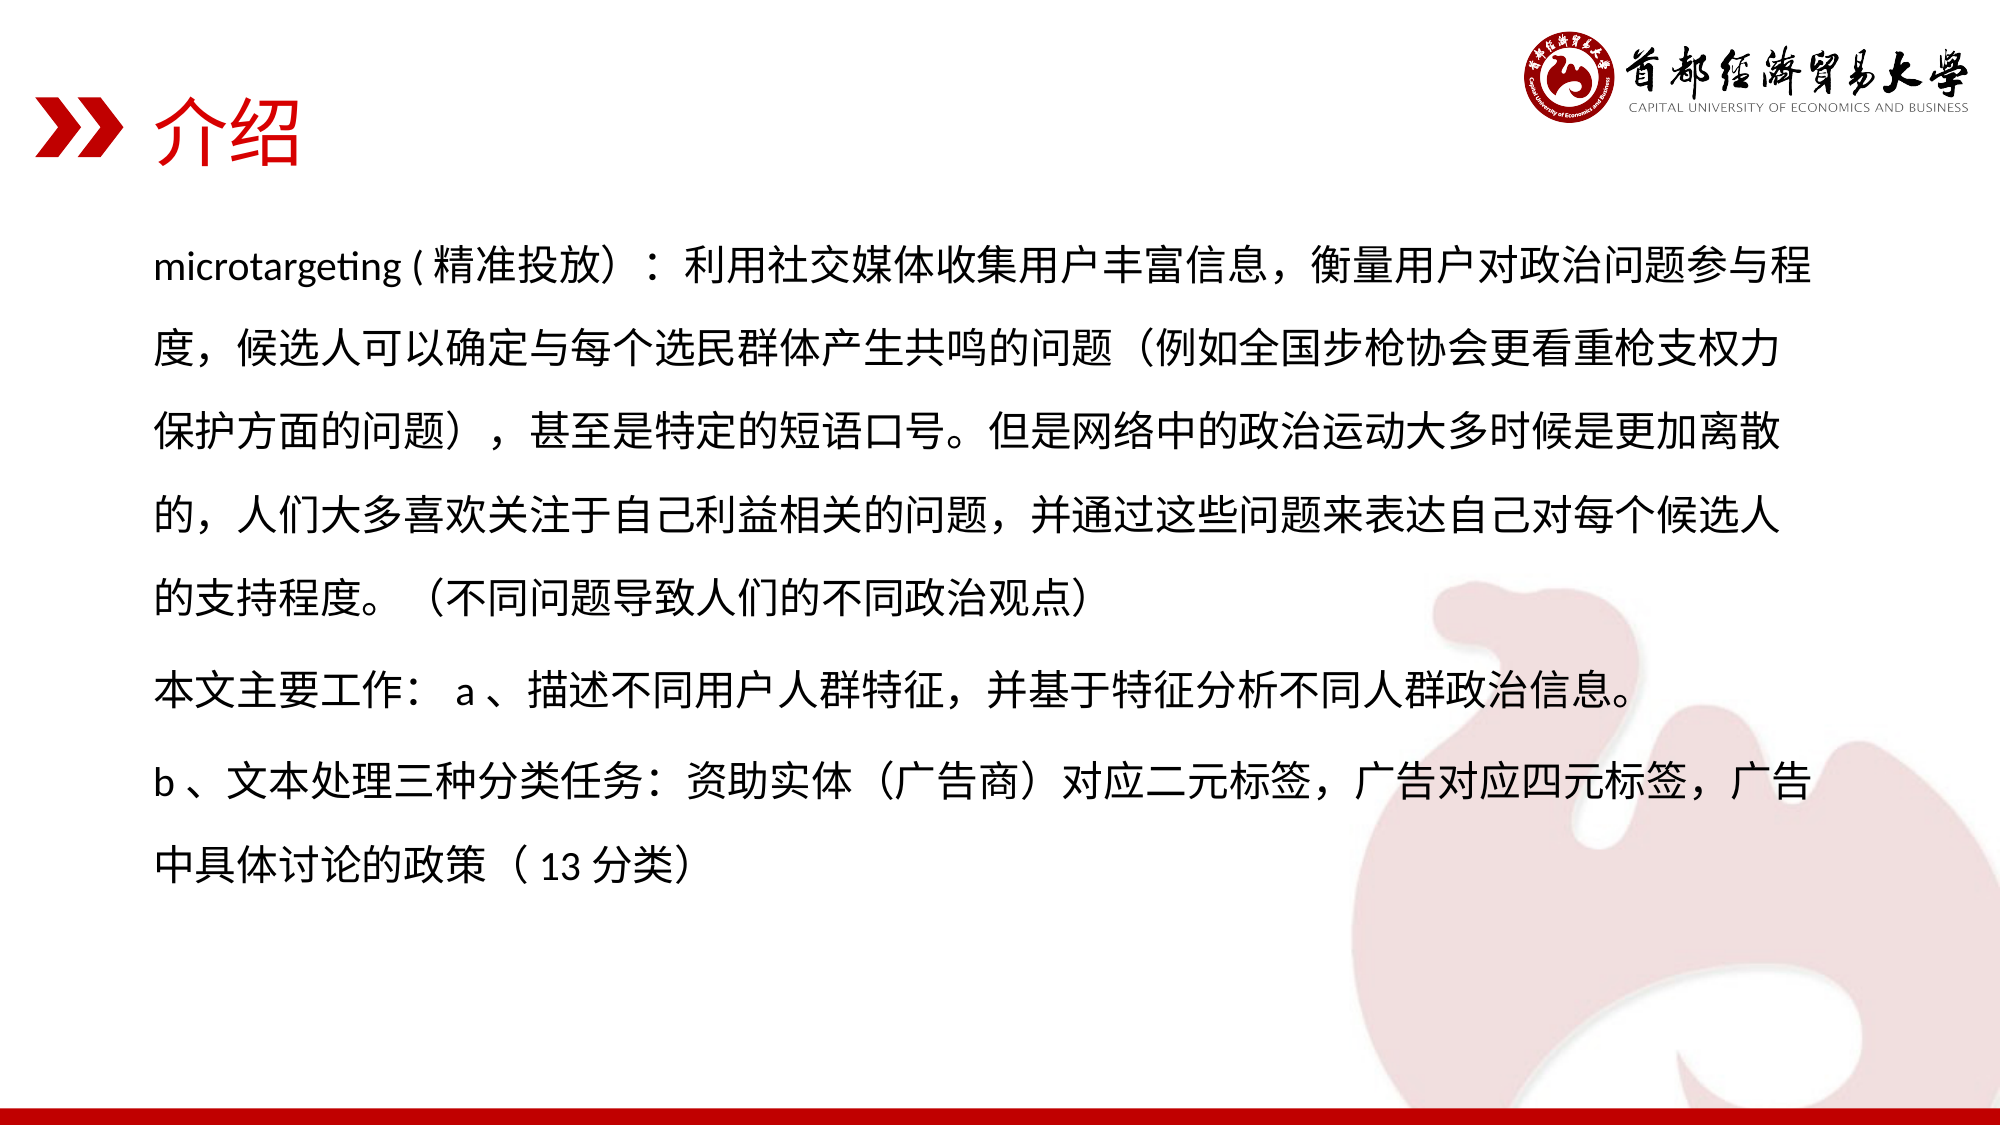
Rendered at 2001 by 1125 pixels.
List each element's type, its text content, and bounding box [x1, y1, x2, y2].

list microtargeting (精准投放）：利用社交媒体收集用户丰富信息，衡量用户对政治问题参与程度，候选人可以确定与每个选民群体产生共鸣的问题（例如全国步枪协会更看重枪支权力保护方面的问题），甚至是特定的短语口号。但是网络中的政治运动大多时候是更加离散的，人们大多喜欢关注于自己利益相关的问题，并通过这些问题来表达自己对每个候选人的支持程度。（不同问题导致人们的不同政治观点） 本文主要工作：a、描述不同用户人群特征，并基于特征分析不同人群政治信息。 b、文本处理三种分类任务：资助实体（广告商）对应二元标签，广告对应四元标签，广告中具体讨论的政策（13分类） [138, 197, 1835, 1061]
list 介绍 [138, 78, 1520, 178]
picture [1250, 562, 2000, 1108]
picture [1514, 21, 1978, 128]
